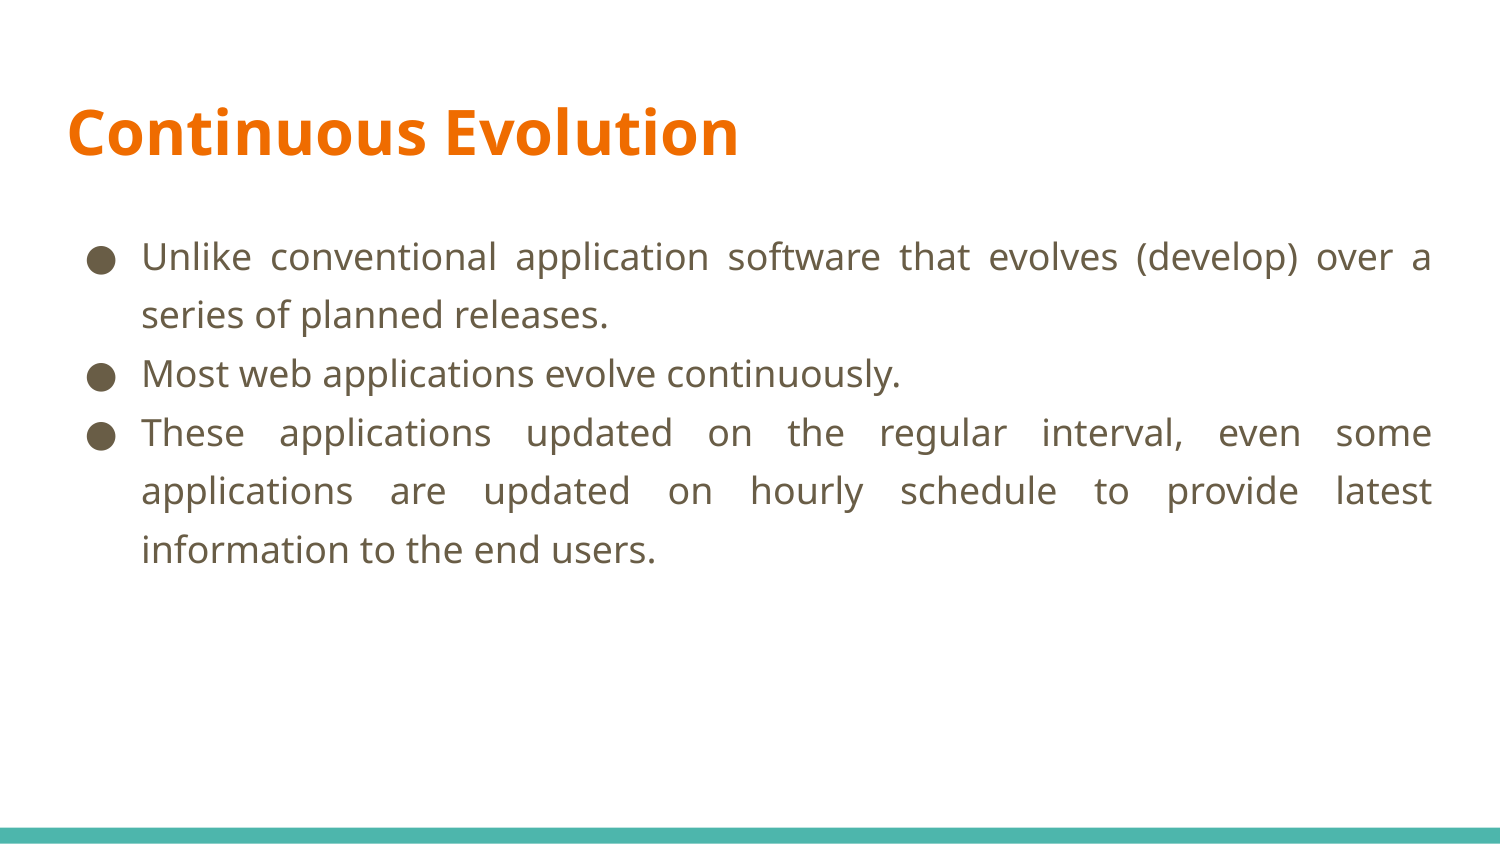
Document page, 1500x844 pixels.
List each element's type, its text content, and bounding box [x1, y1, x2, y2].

title Continuous Evolution [51, 72, 1449, 189]
list Unlike conventional application software that evolves (develop) over a series of planned releases. Most web applications evolve continuously. These applications updated on the regular interval, even some applications are updated on hourly schedule to provide latest information to the end users. [51, 207, 1449, 750]
